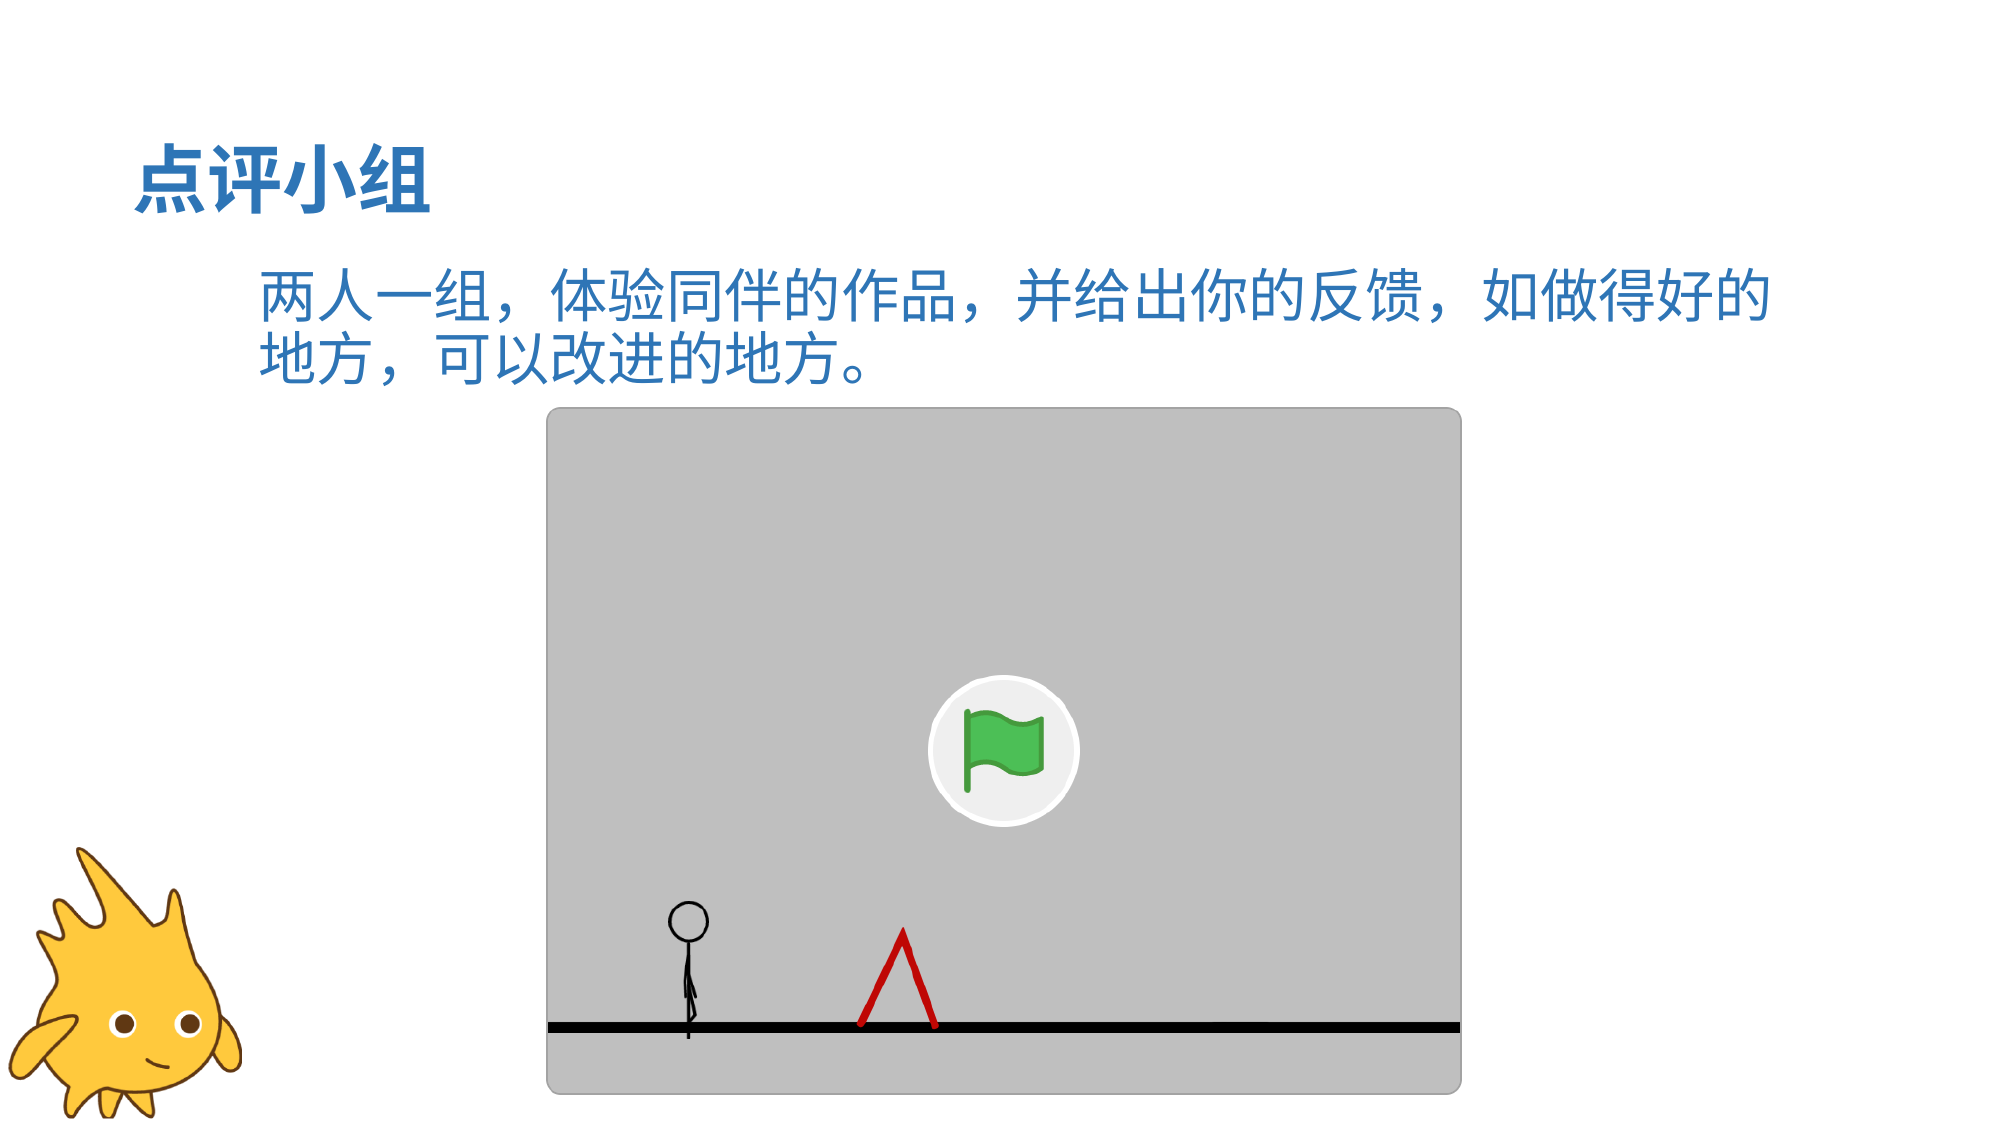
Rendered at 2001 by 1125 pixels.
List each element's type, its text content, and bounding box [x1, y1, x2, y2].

picture [516, 402, 1484, 1100]
subtitle 两人一组，体验同伴的作品，并给出你的反馈，如做得好的地方，可以改进的地方。 [243, 259, 1807, 403]
text_box 点评小组 [117, 125, 1515, 230]
picture [3, 840, 245, 1122]
